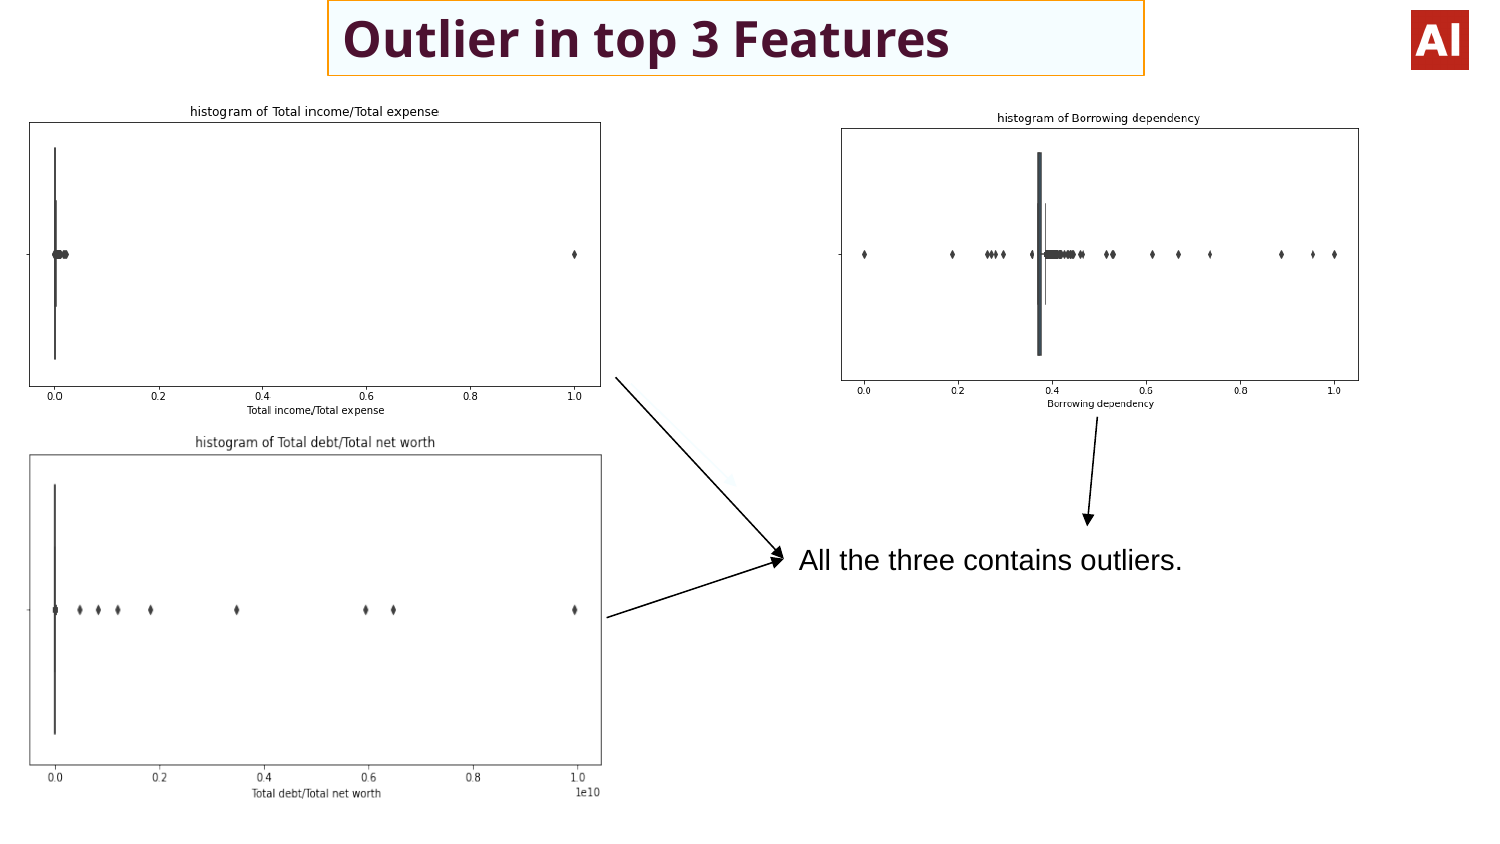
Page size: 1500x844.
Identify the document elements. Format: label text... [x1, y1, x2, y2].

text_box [606, 558, 784, 618]
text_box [615, 376, 785, 558]
picture [18, 99, 607, 423]
picture [830, 106, 1363, 415]
picture [18, 427, 607, 808]
text_box Outlier in top 3 Features [327, 0, 1145, 76]
picture [1411, 10, 1469, 70]
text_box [1086, 416, 1098, 527]
text_box All the three contains outliers. [789, 526, 1391, 592]
